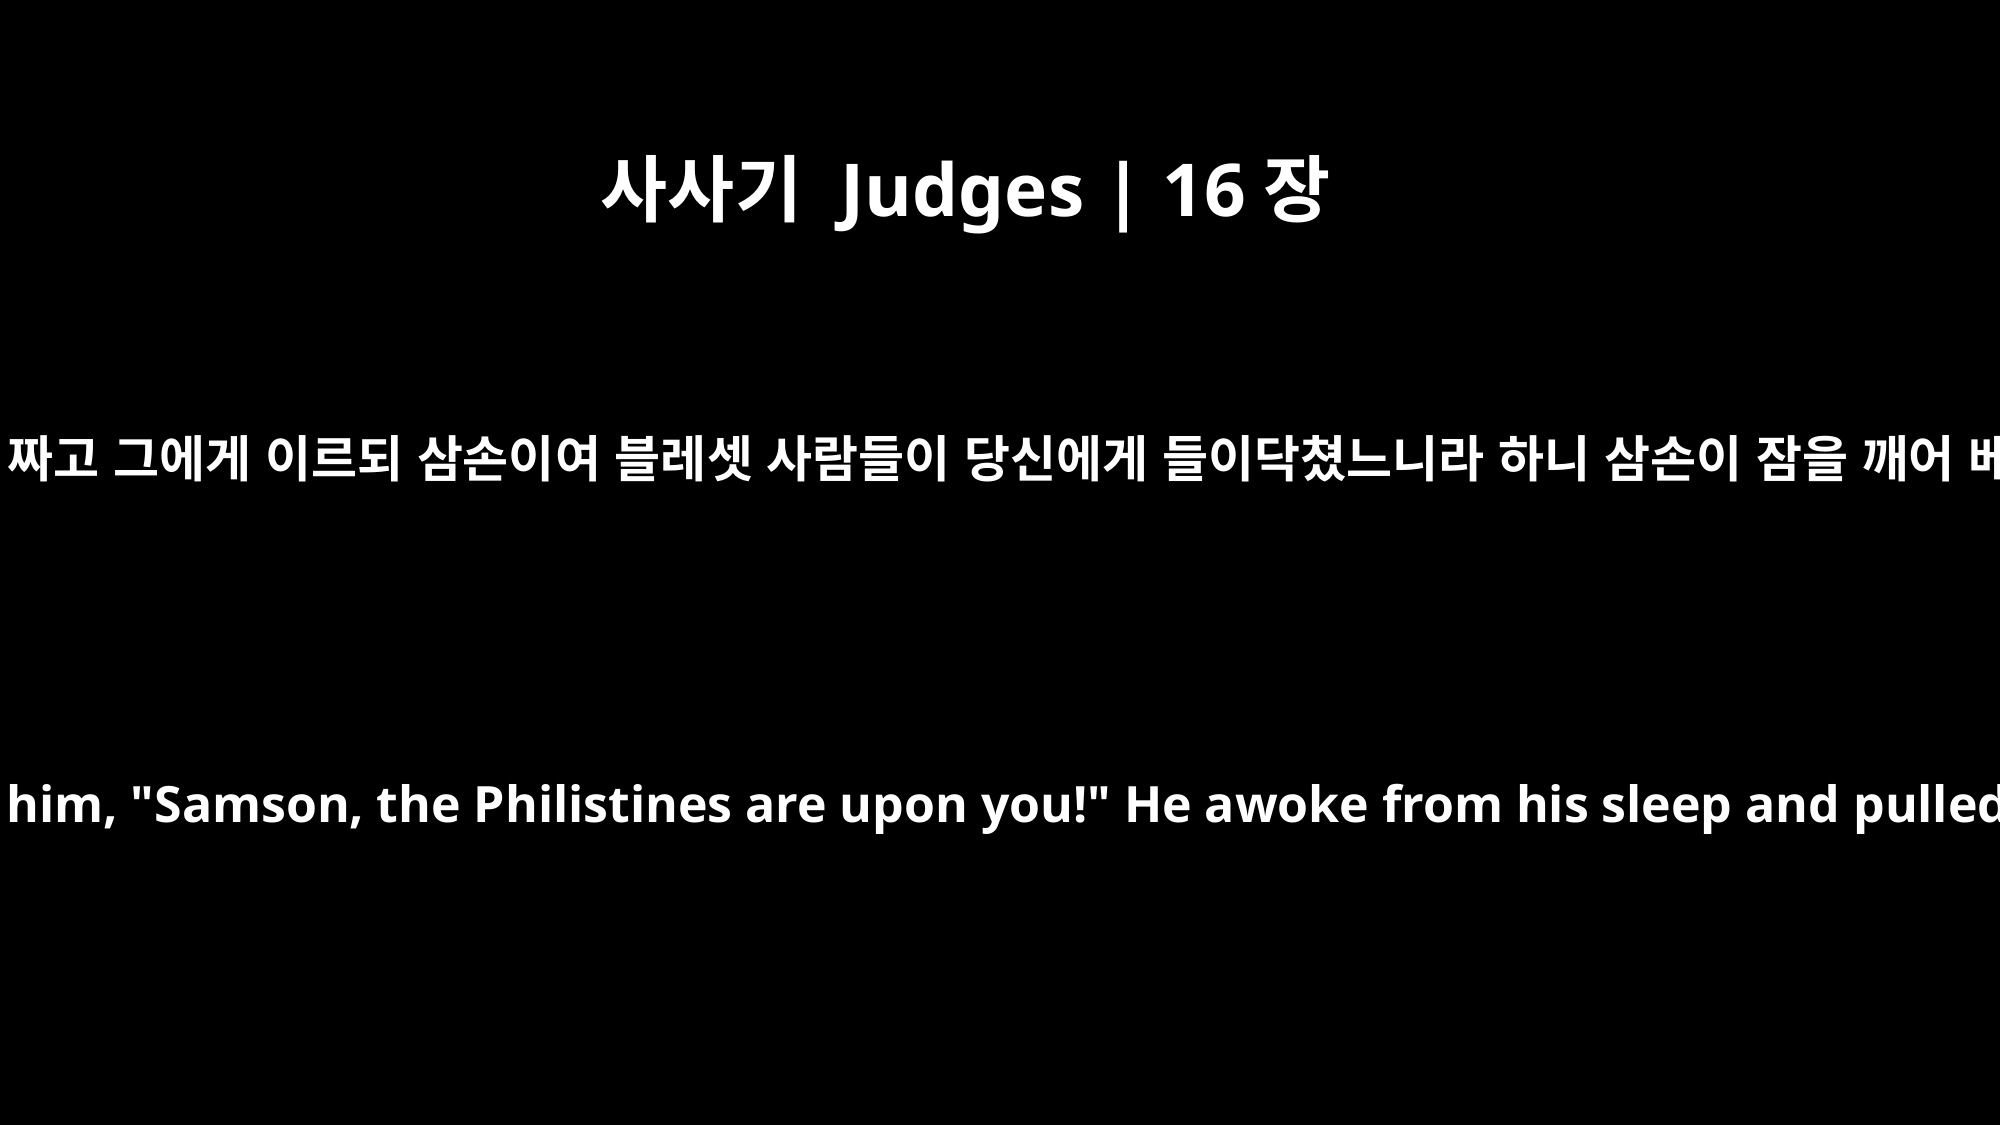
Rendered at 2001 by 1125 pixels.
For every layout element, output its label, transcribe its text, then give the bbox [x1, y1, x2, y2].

text_box 사사기 Judges | 16장 [585, 136, 1347, 239]
text_box 14 들릴라가 바디로 그 머리털을 단단히 짜고 그에게 이르되 삼손이여 블레셋 사람들이 당신에게 들이닥쳤느니라 하니 삼손이 잠을 깨어 베틀의 바디와 날실을 다 빼내니라 [0, 359, 2000, 495]
text_box and tightened it with the pin. Again she called to him, "Samson, the Philistines are upon you!" He awoke from his sleep and pulled up the pin and the loom, with the fabric. [0, 764, 2000, 840]
